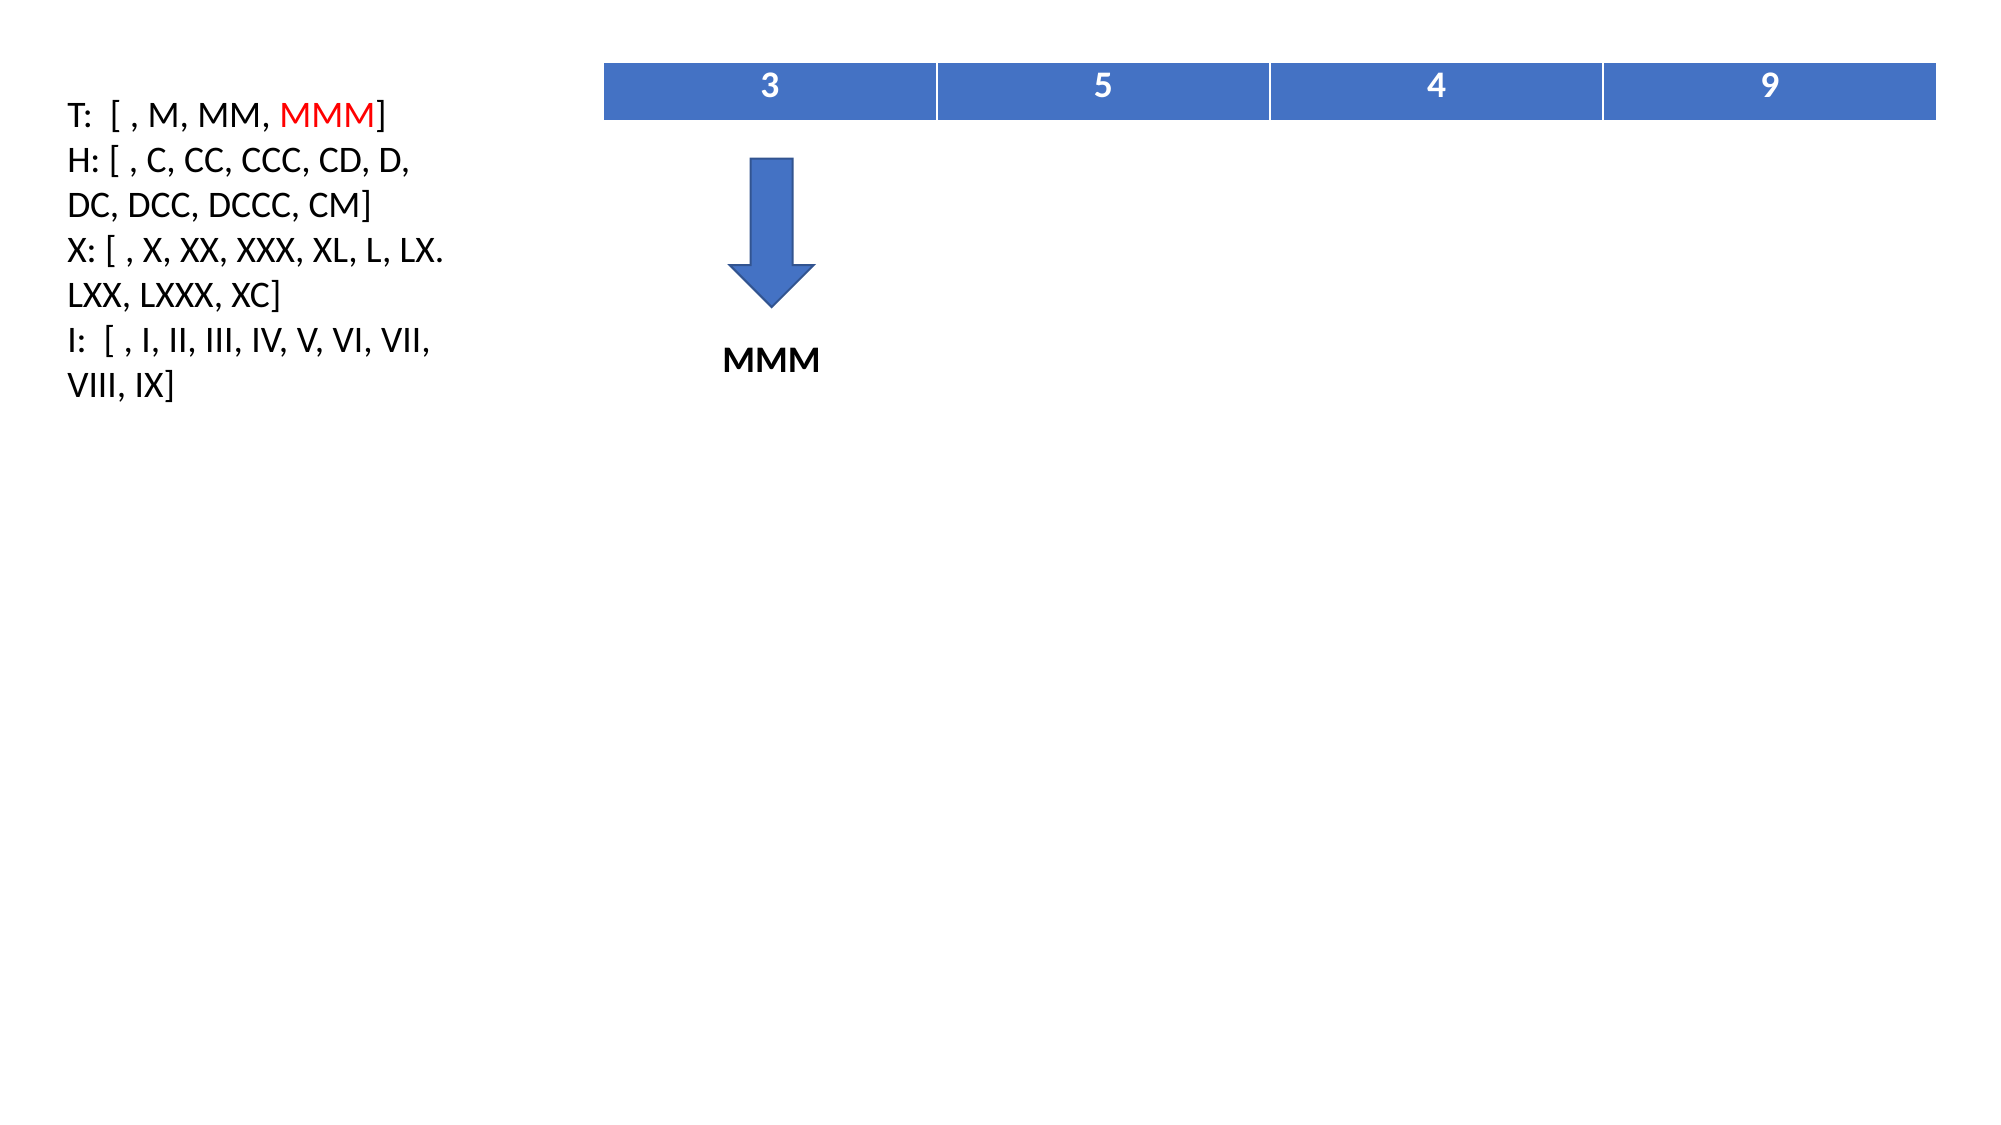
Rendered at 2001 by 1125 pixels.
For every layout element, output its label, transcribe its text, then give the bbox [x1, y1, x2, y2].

table_header 4 [1271, 63, 1602, 120]
table_header 5 [938, 63, 1269, 120]
text_box T: [ , M, MM, MMM] H: [ , C, CC, CCC, CD, D, DC, DCC, DCCC, CM] X: [ , X, XX, XXX, XL, L, LX. LXX, LXXX, XC] I: [ , I, II, III, IV, V, VI, VII, VIII, IX] [52, 82, 469, 413]
table_header 3 [604, 63, 936, 120]
table_header 9 [1604, 63, 1936, 120]
text_box [727, 157, 817, 309]
text_box MMM [608, 328, 935, 388]
